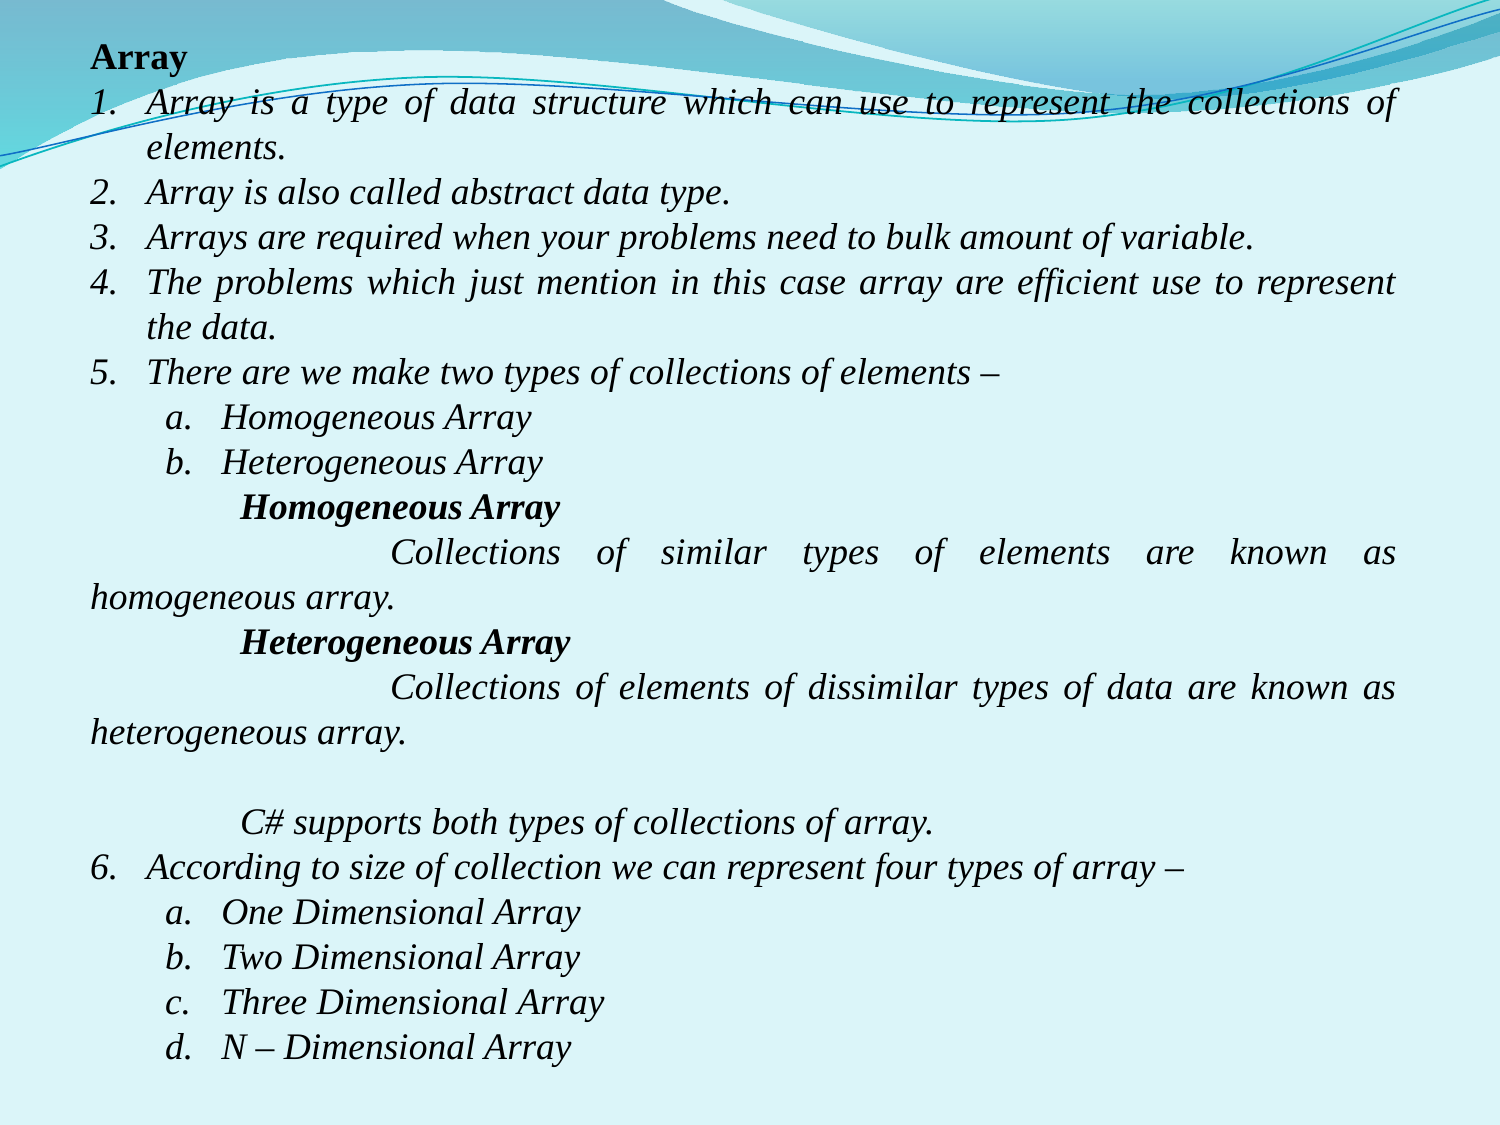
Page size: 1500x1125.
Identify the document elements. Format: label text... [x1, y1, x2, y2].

text_box Array Array is a type of data structure which can use to represent the collections of elements. Array is also called abstract data type. Arrays are required when your problems need to bulk amount of variable. The problems which just mention in this case array are efficient use to represent the data. There are we make two types of collections of elements – Homogeneous Array Heterogeneous Array Homogeneous Array Collections of similar types of elements are known as homogeneous array. Heterogeneous Array Collections of elements of dissimilar types of data are known as heterogeneous array. C# supports both types of collections of array. According to size of collection we can represent four types of array – One Dimensional Array Two Dimensional Array Three Dimensional Array N – Dimensional Array [74, 24, 1413, 1075]
